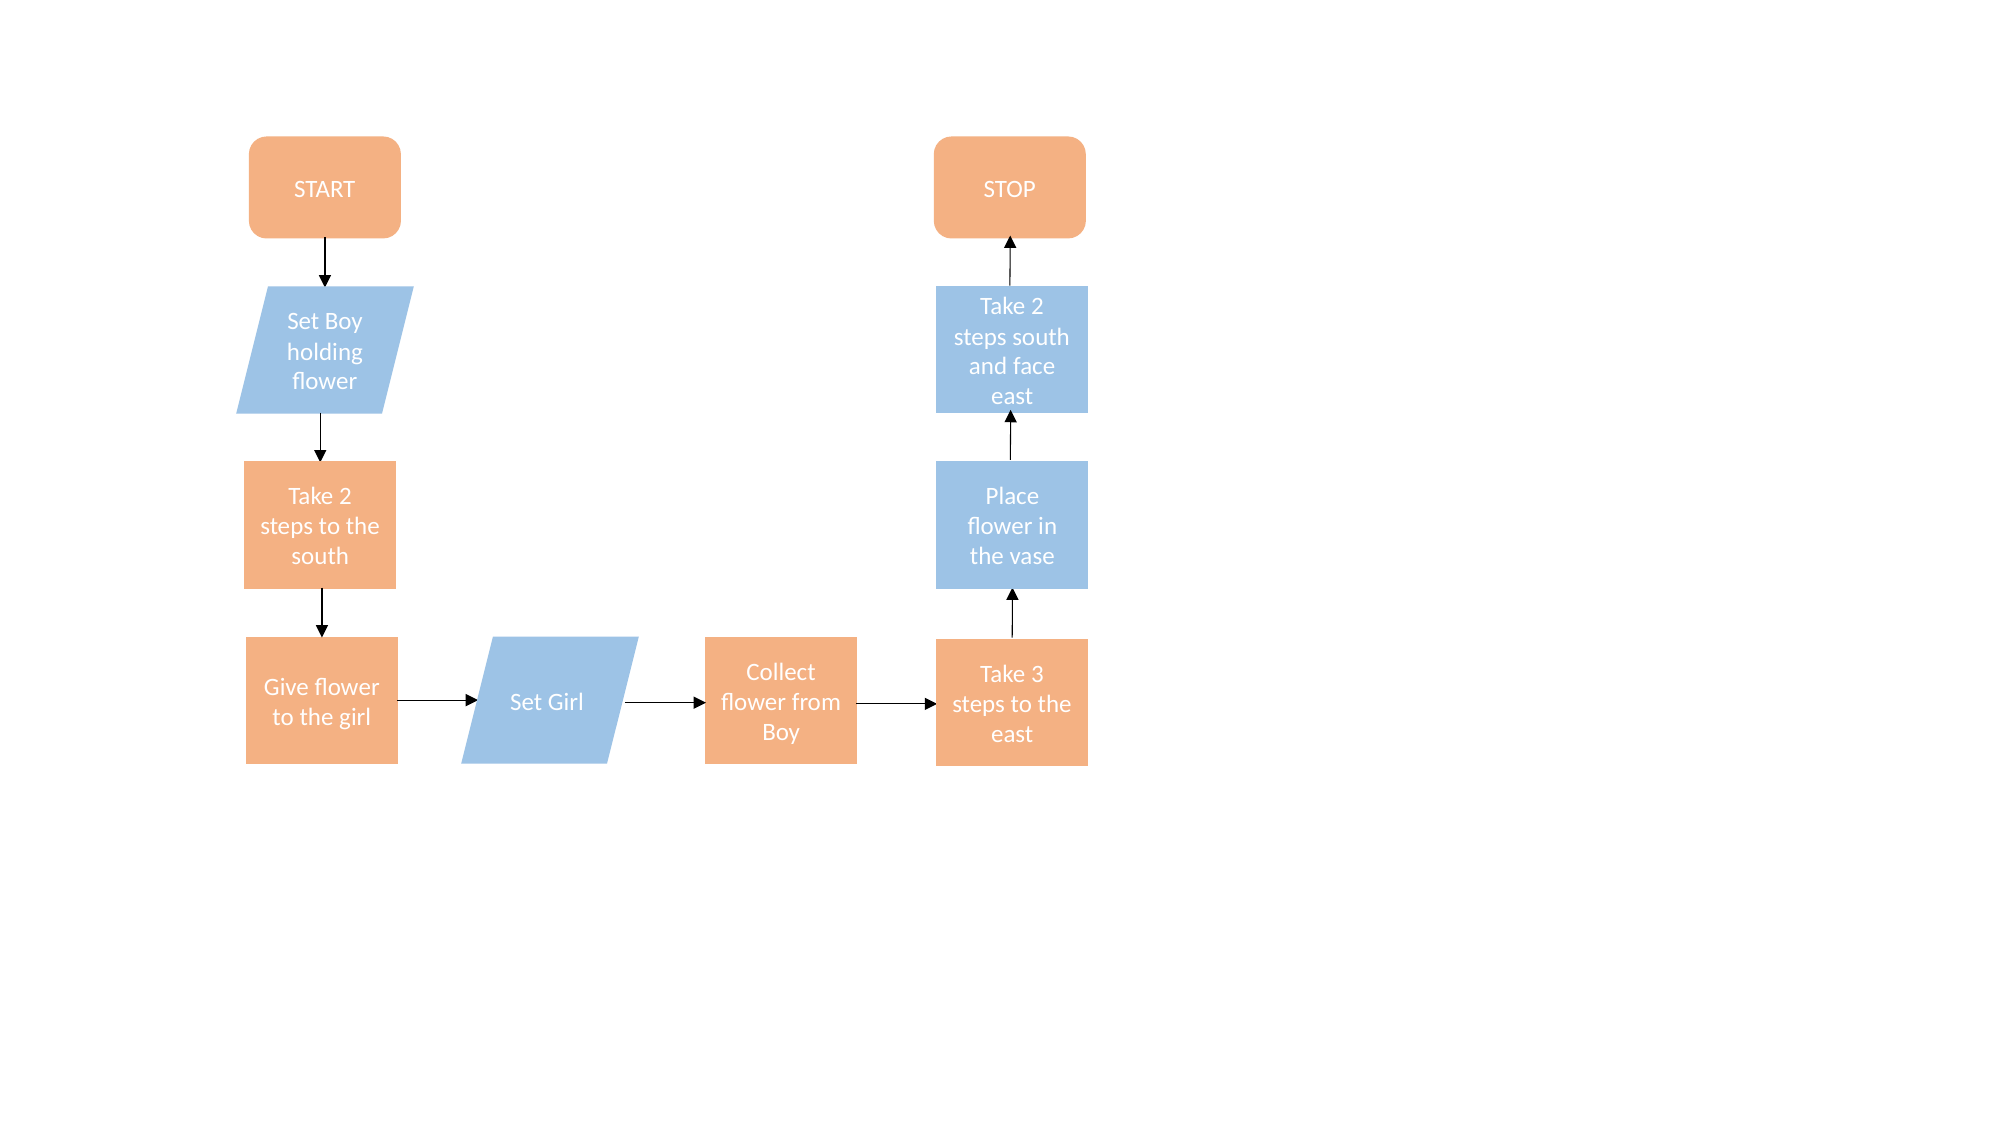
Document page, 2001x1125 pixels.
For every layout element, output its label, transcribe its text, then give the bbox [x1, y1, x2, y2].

text_box STOP [933, 136, 1086, 239]
text_box Place flower in the vase [936, 461, 1088, 589]
text_box Set Girl [461, 636, 639, 764]
text_box Collect flower from Boy [705, 637, 857, 764]
text_box Give flower to the girl [246, 637, 398, 764]
text_box Set Boy holding flower [236, 286, 414, 414]
text_box Take 3 steps to the east [936, 639, 1088, 766]
text_box START [248, 136, 401, 239]
text_box Take 2 steps south and face east [936, 286, 1088, 413]
text_box Take 2 steps to the south [244, 461, 396, 589]
